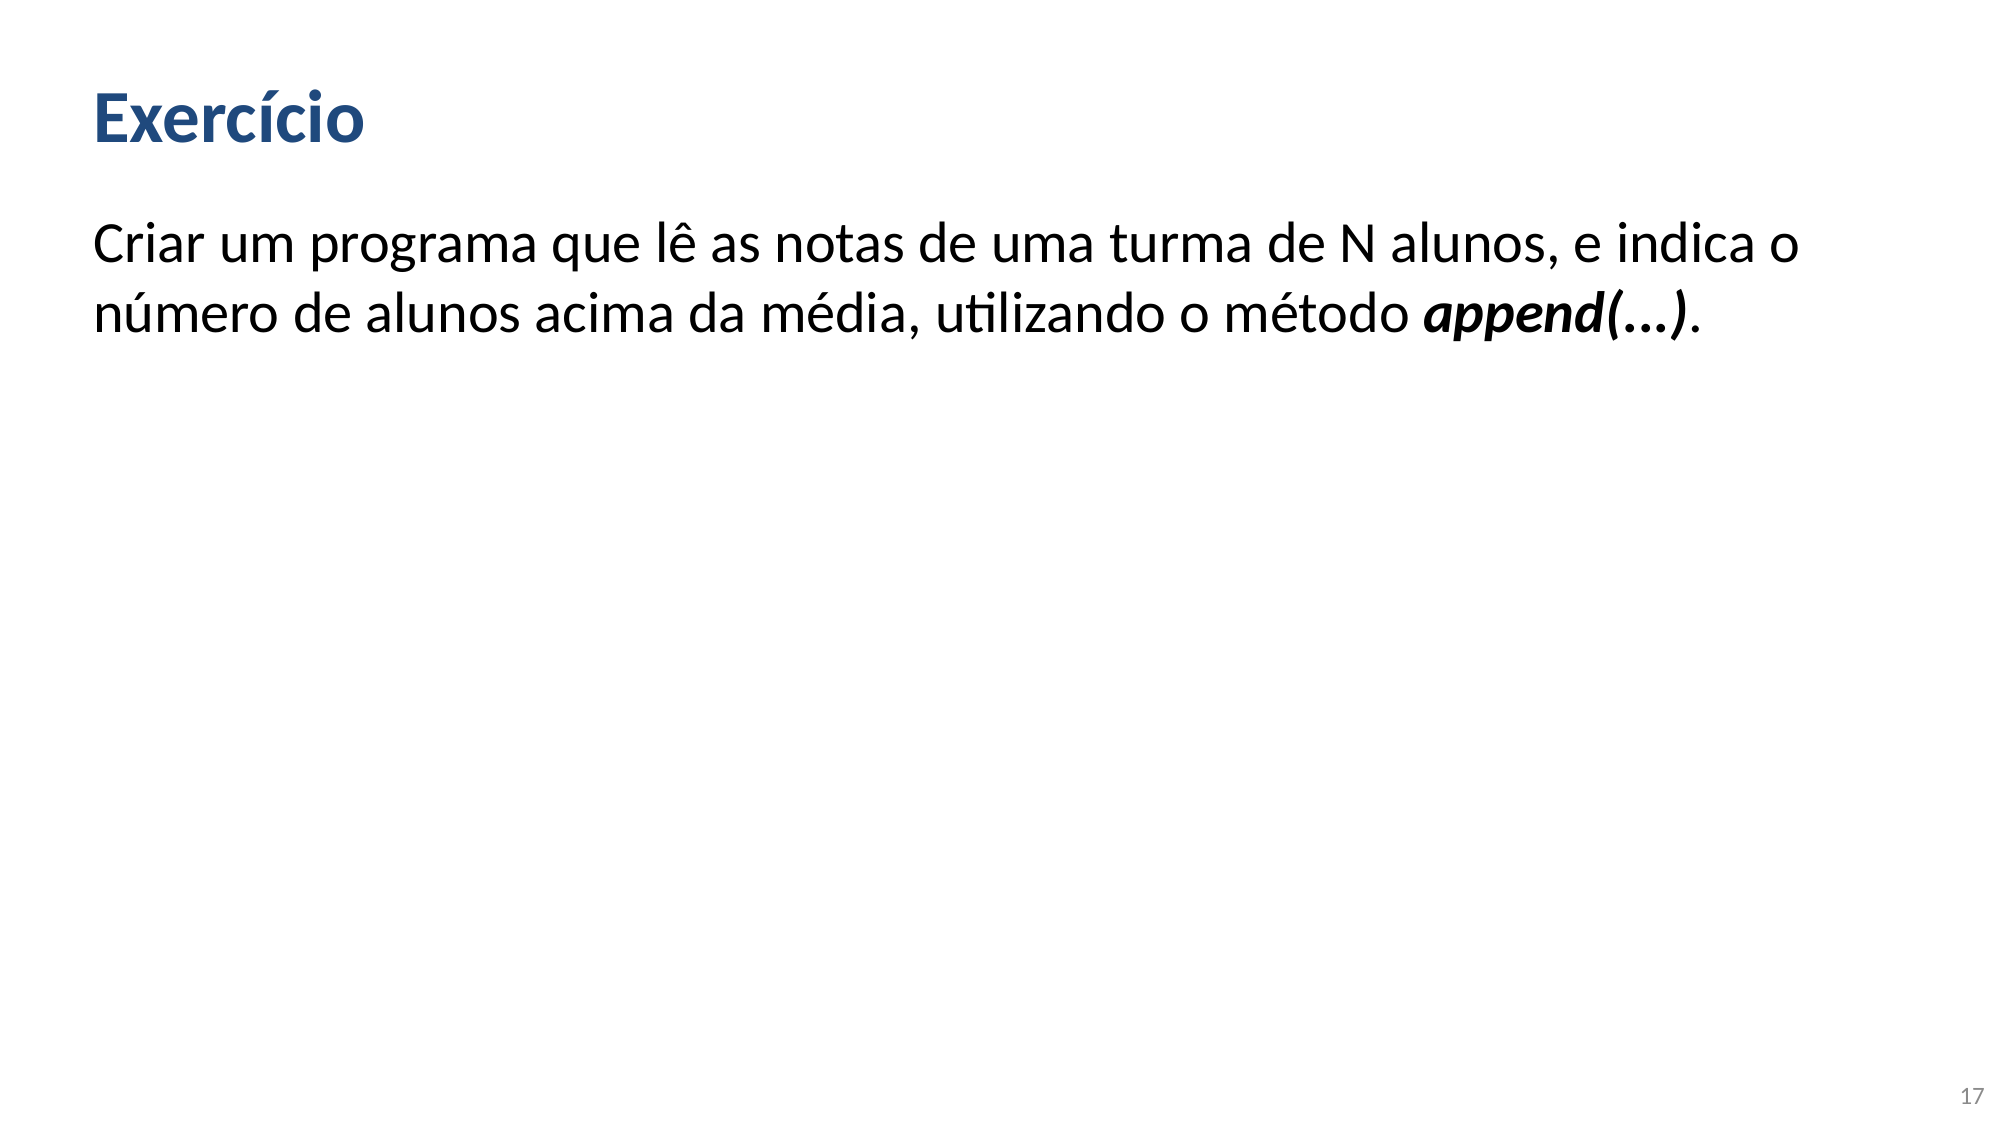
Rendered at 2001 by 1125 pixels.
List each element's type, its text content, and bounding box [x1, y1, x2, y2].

list Criar um programa que lê as notas de uma turma de N alunos, e indica o número de alunos acima da média, utilizando o método append(...). [78, 196, 1909, 381]
text_box 17 [1650, 1065, 2000, 1125]
title Exercício [78, 19, 1665, 196]
